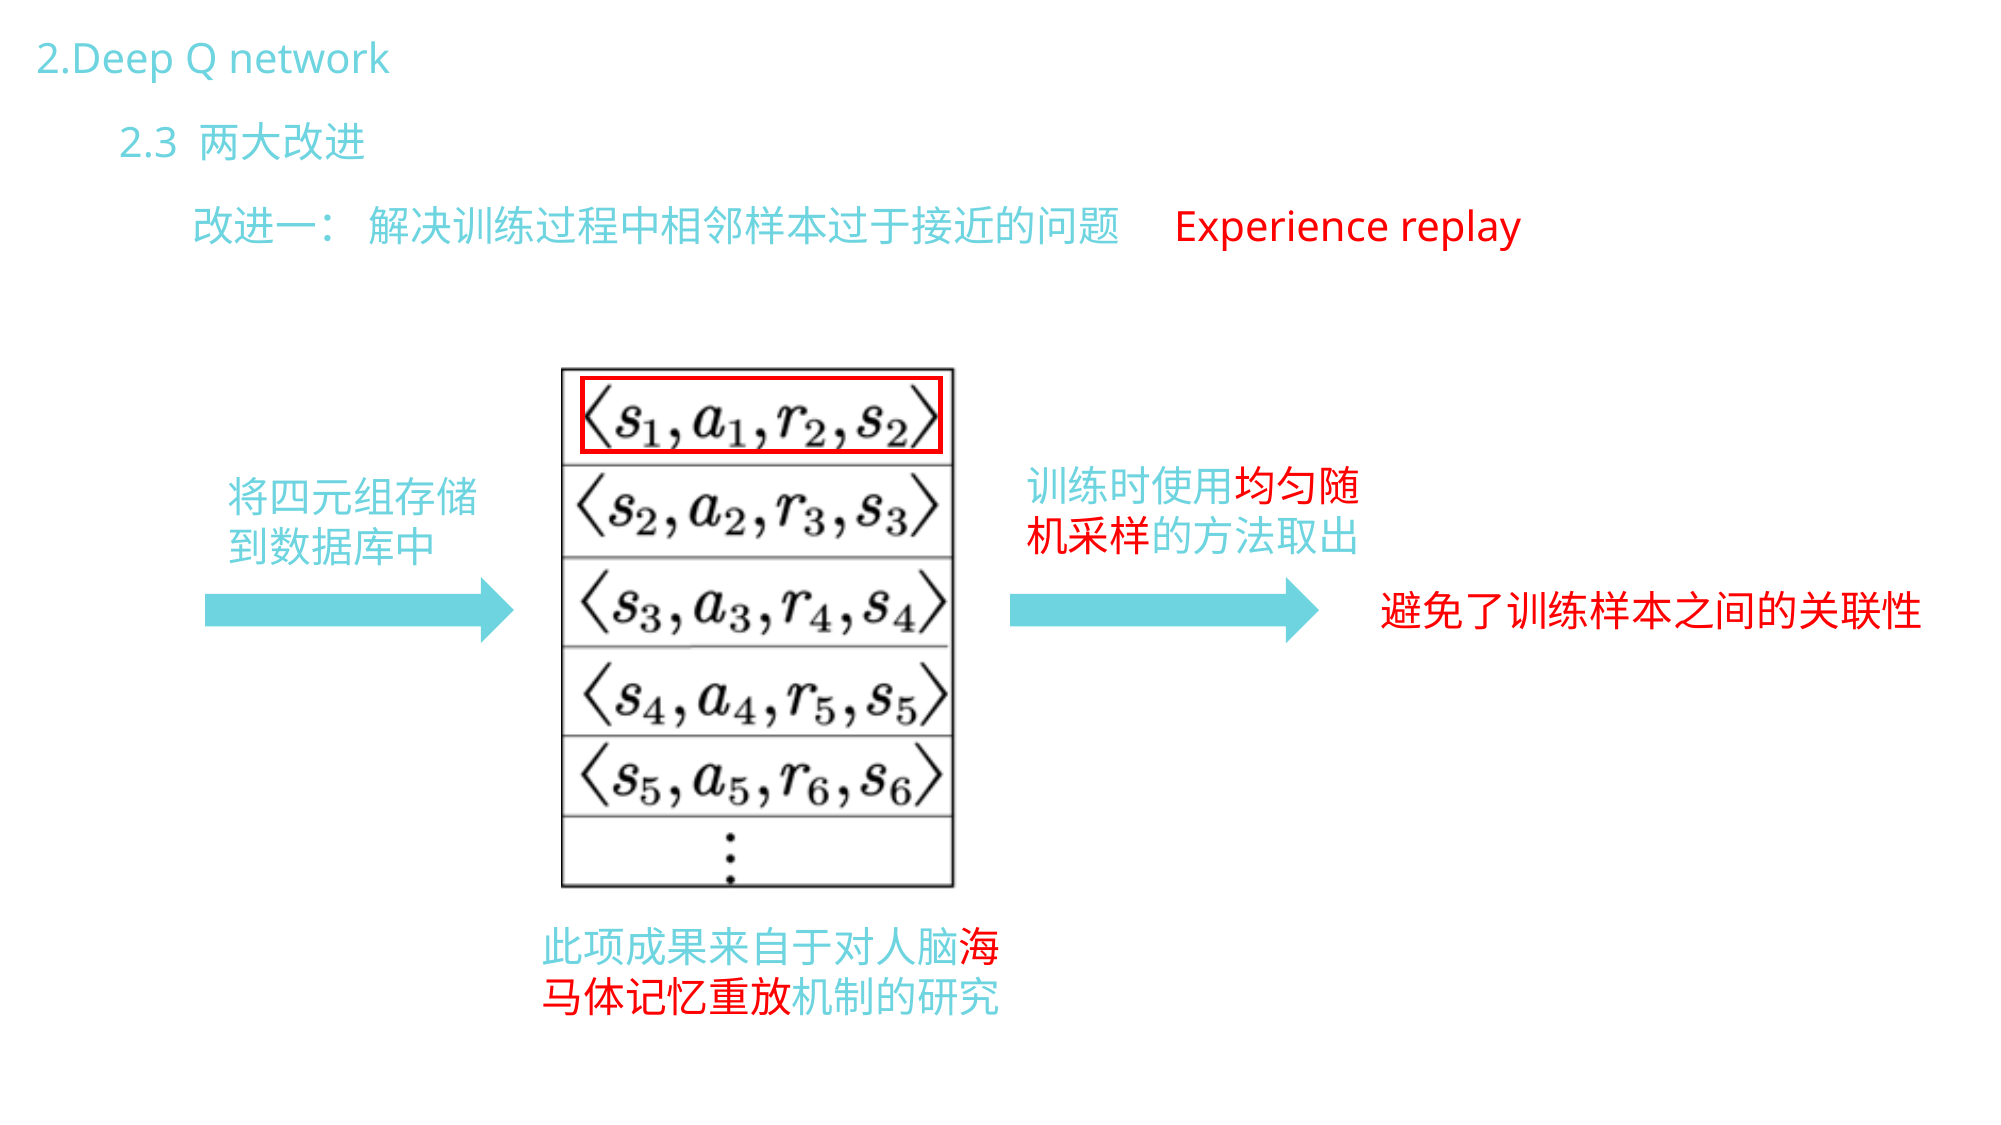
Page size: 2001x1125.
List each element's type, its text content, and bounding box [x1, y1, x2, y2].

picture [561, 367, 963, 914]
text_box 此项成果来自于对人脑海马体记忆重放机制的研究 [526, 913, 1034, 1029]
text_box 避免了训练样本之间的关联性 [1366, 577, 1950, 642]
text_box 将四元组存储 到数据库中 [213, 463, 513, 579]
text_box [205, 577, 514, 644]
text_box [1010, 577, 1319, 644]
text_box 训练时使用均匀随机采样的方法取出 [1011, 451, 1387, 567]
text_box 改进一： 解决训练过程中相邻样本过于接近的问题 [177, 192, 1159, 258]
text_box 2.3 两大改进 [104, 108, 462, 174]
text_box 2.Deep Q network [21, 24, 1101, 90]
text_box Experience replay [1159, 192, 1613, 258]
